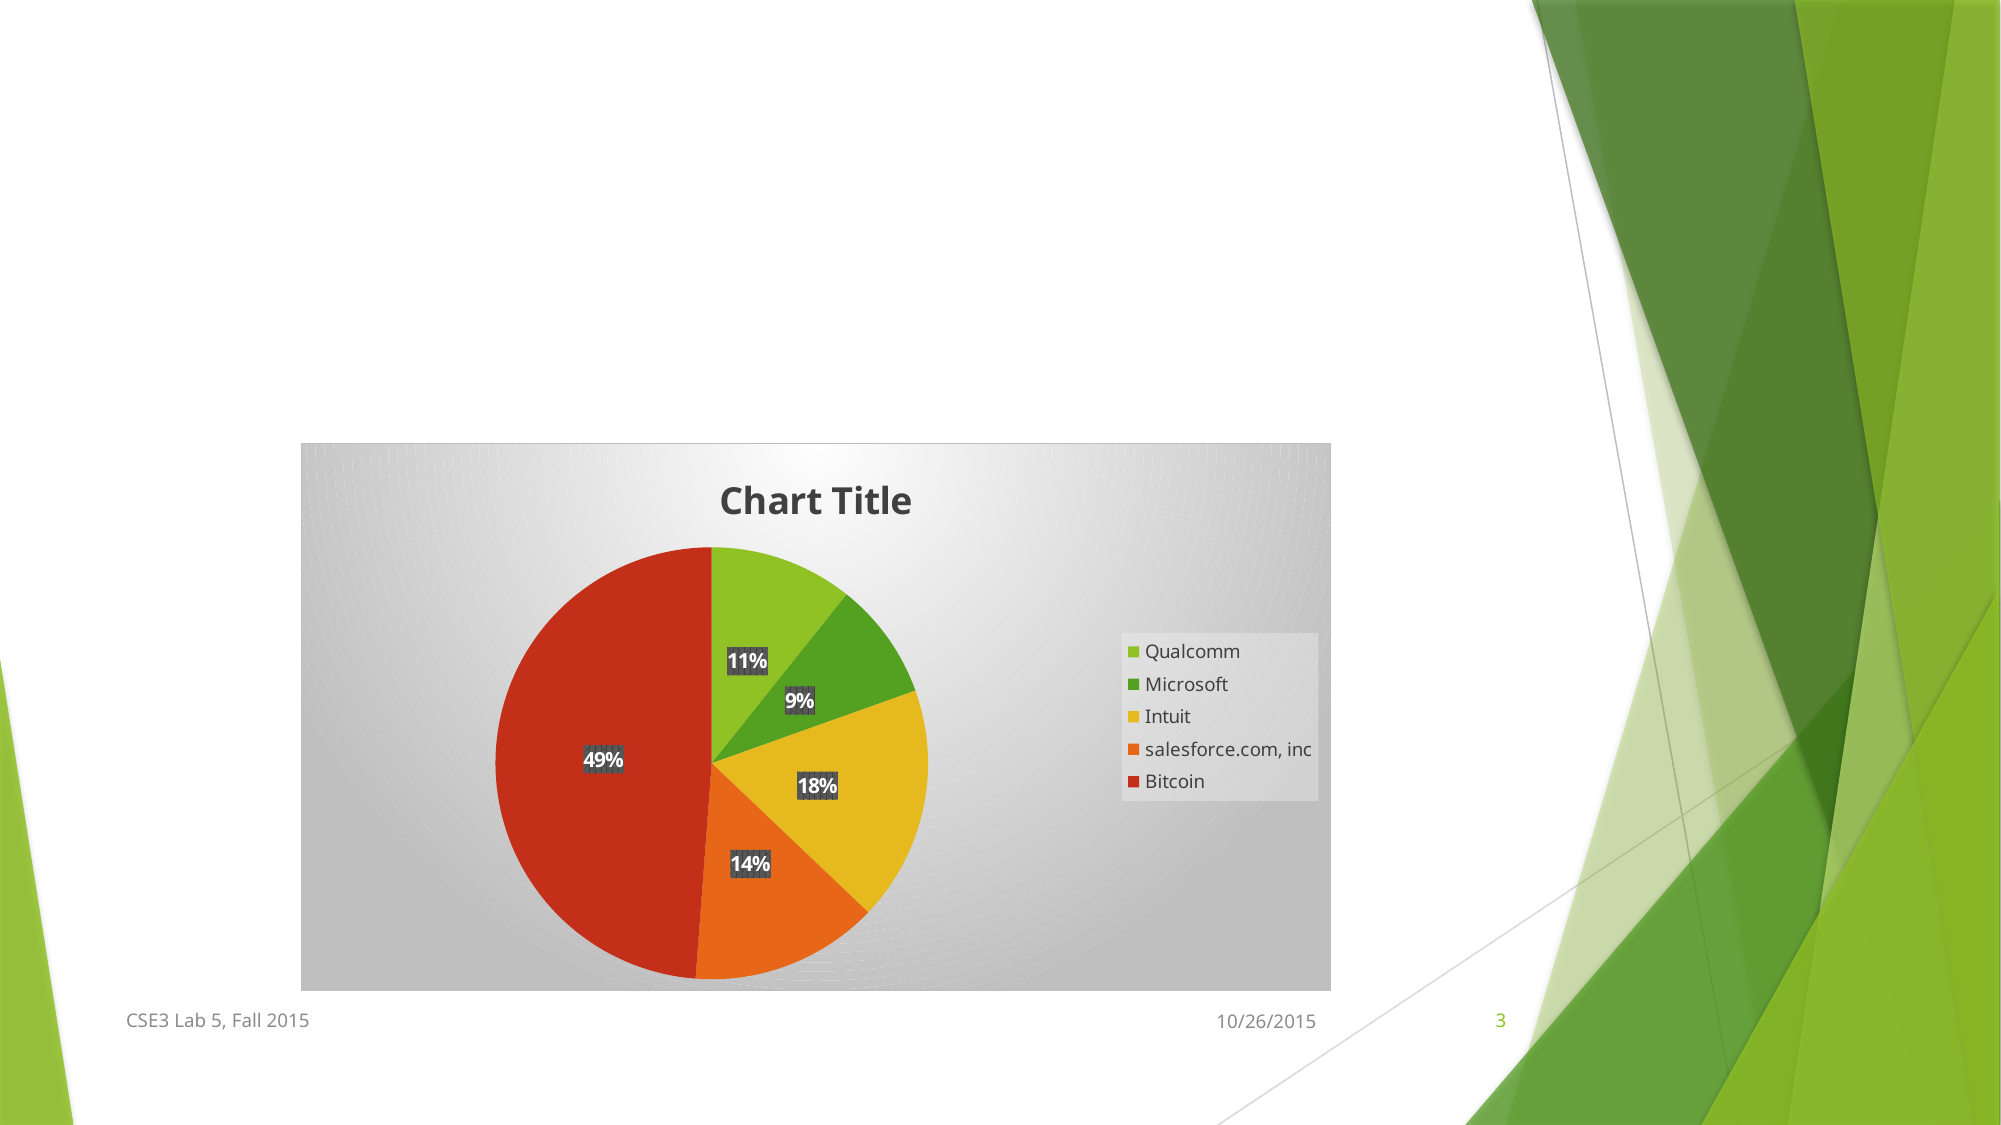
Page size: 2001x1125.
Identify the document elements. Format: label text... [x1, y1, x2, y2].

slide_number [1181, 998, 1332, 1051]
chart [300, 442, 1332, 992]
slide_number 3 [1409, 991, 1522, 1051]
footer CSE3 Lab 5, Fall 2015 [111, 991, 1145, 1051]
